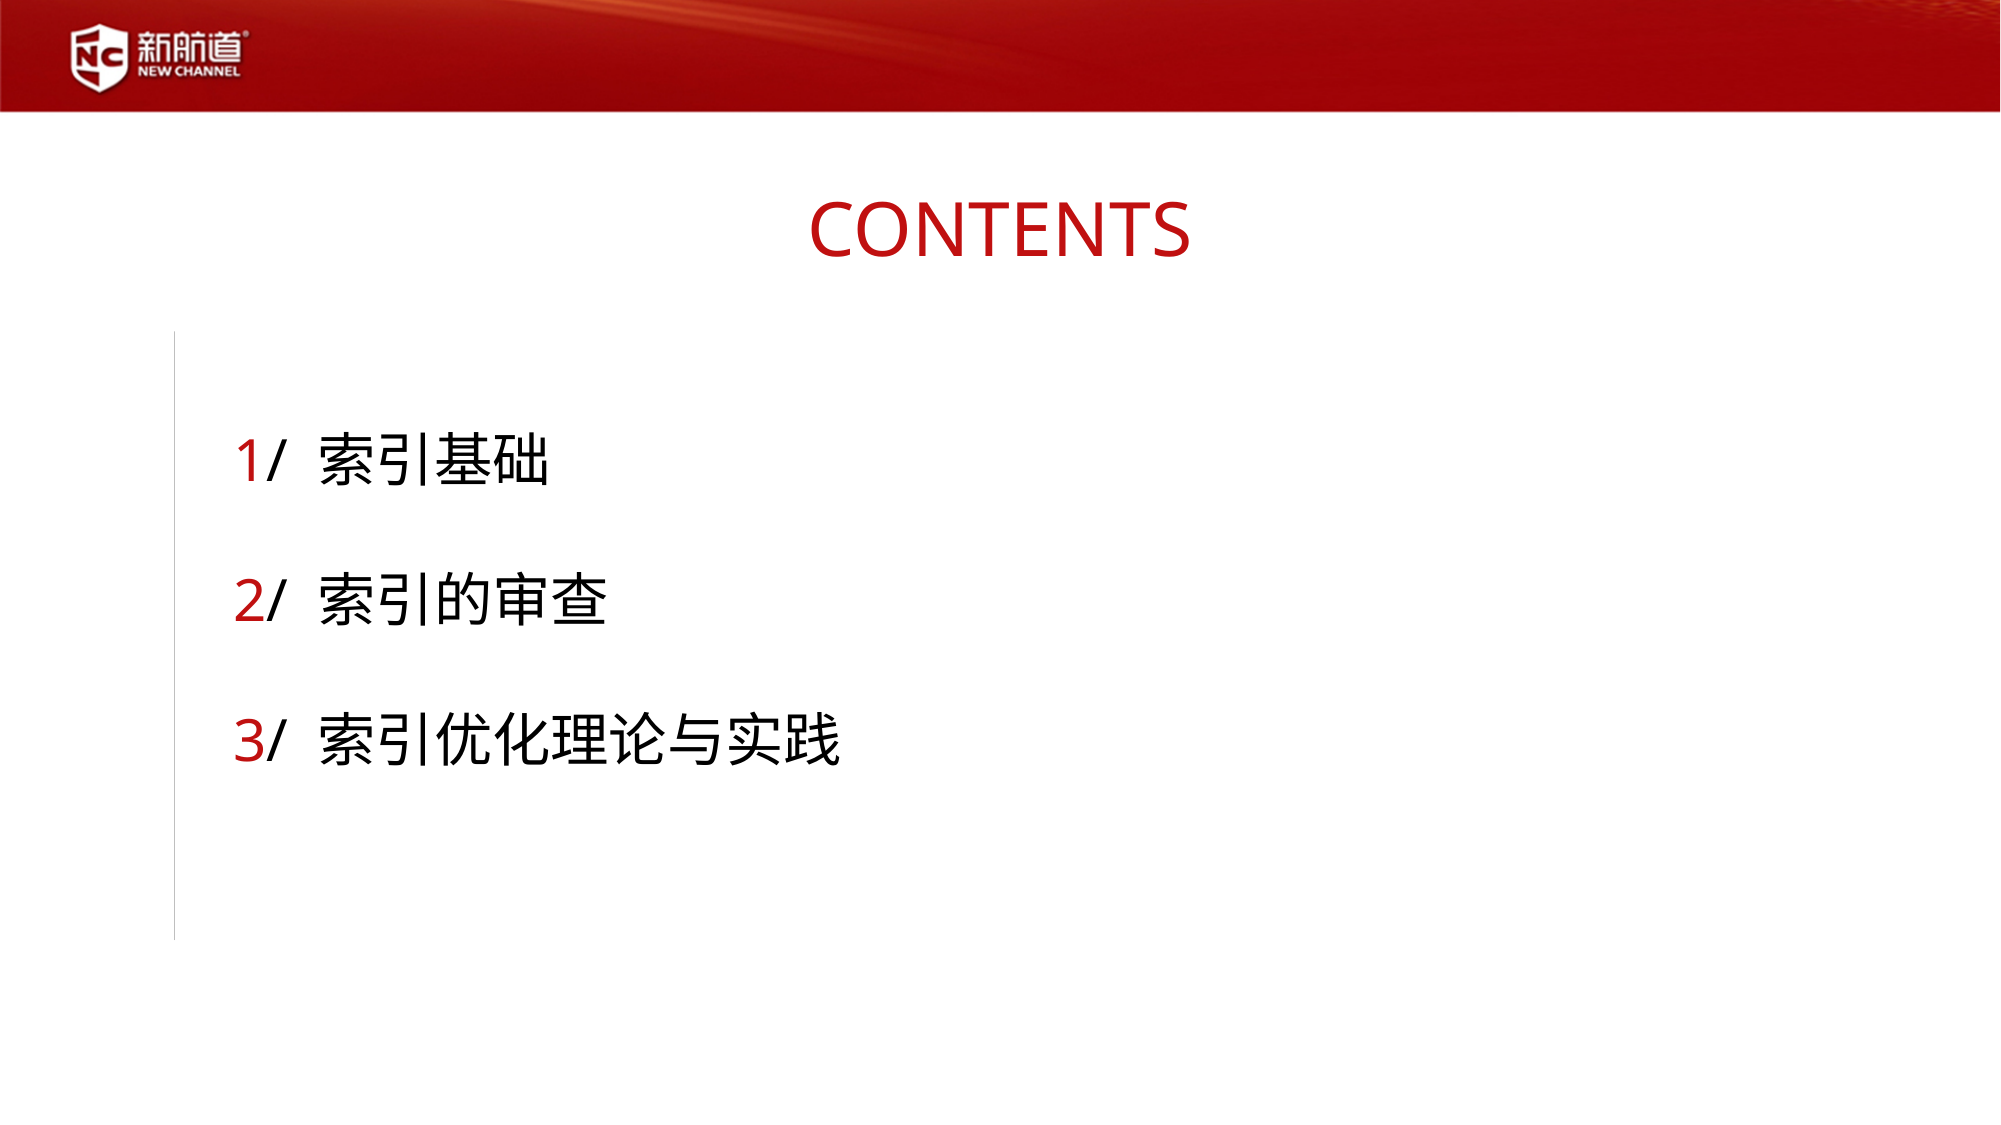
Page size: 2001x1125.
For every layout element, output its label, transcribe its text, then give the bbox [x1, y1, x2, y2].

picture [0, 0, 2001, 1125]
text_box CONTENTS [731, 174, 1269, 278]
text_box 1/ 索引基础 2/ 索引的审查 3/ 索引优化理论与实践 [218, 416, 1269, 851]
